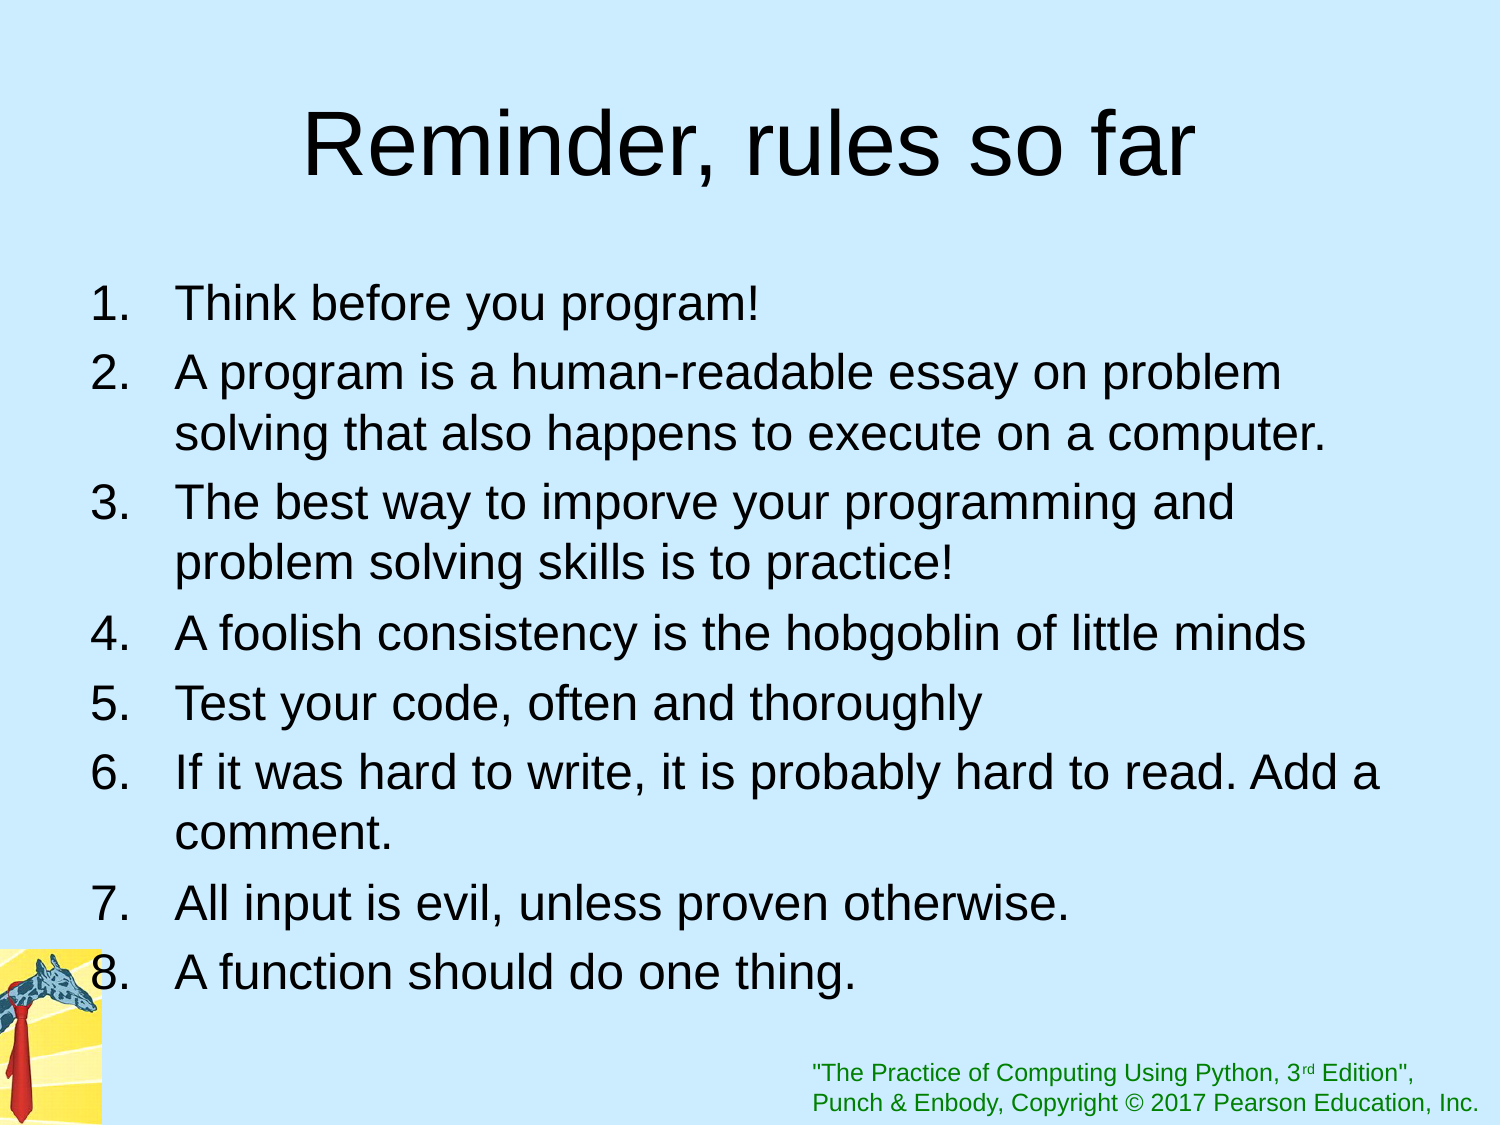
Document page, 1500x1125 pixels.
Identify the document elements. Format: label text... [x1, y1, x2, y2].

title Reminder, rules so far [75, 45, 1425, 233]
list Think before you program! A program is a human-readable essay on problem solving that also happens to execute on a computer. The best way to imporve your programming and problem solving skills is to practice! A foolish consistency is the hobgoblin of little minds Test your code, often and thoroughly If it was hard to write, it is probably hard to read. Add a comment. All input is evil, unless proven otherwise. A function should do one thing. [75, 262, 1425, 1005]
picture [0, 949, 102, 1125]
